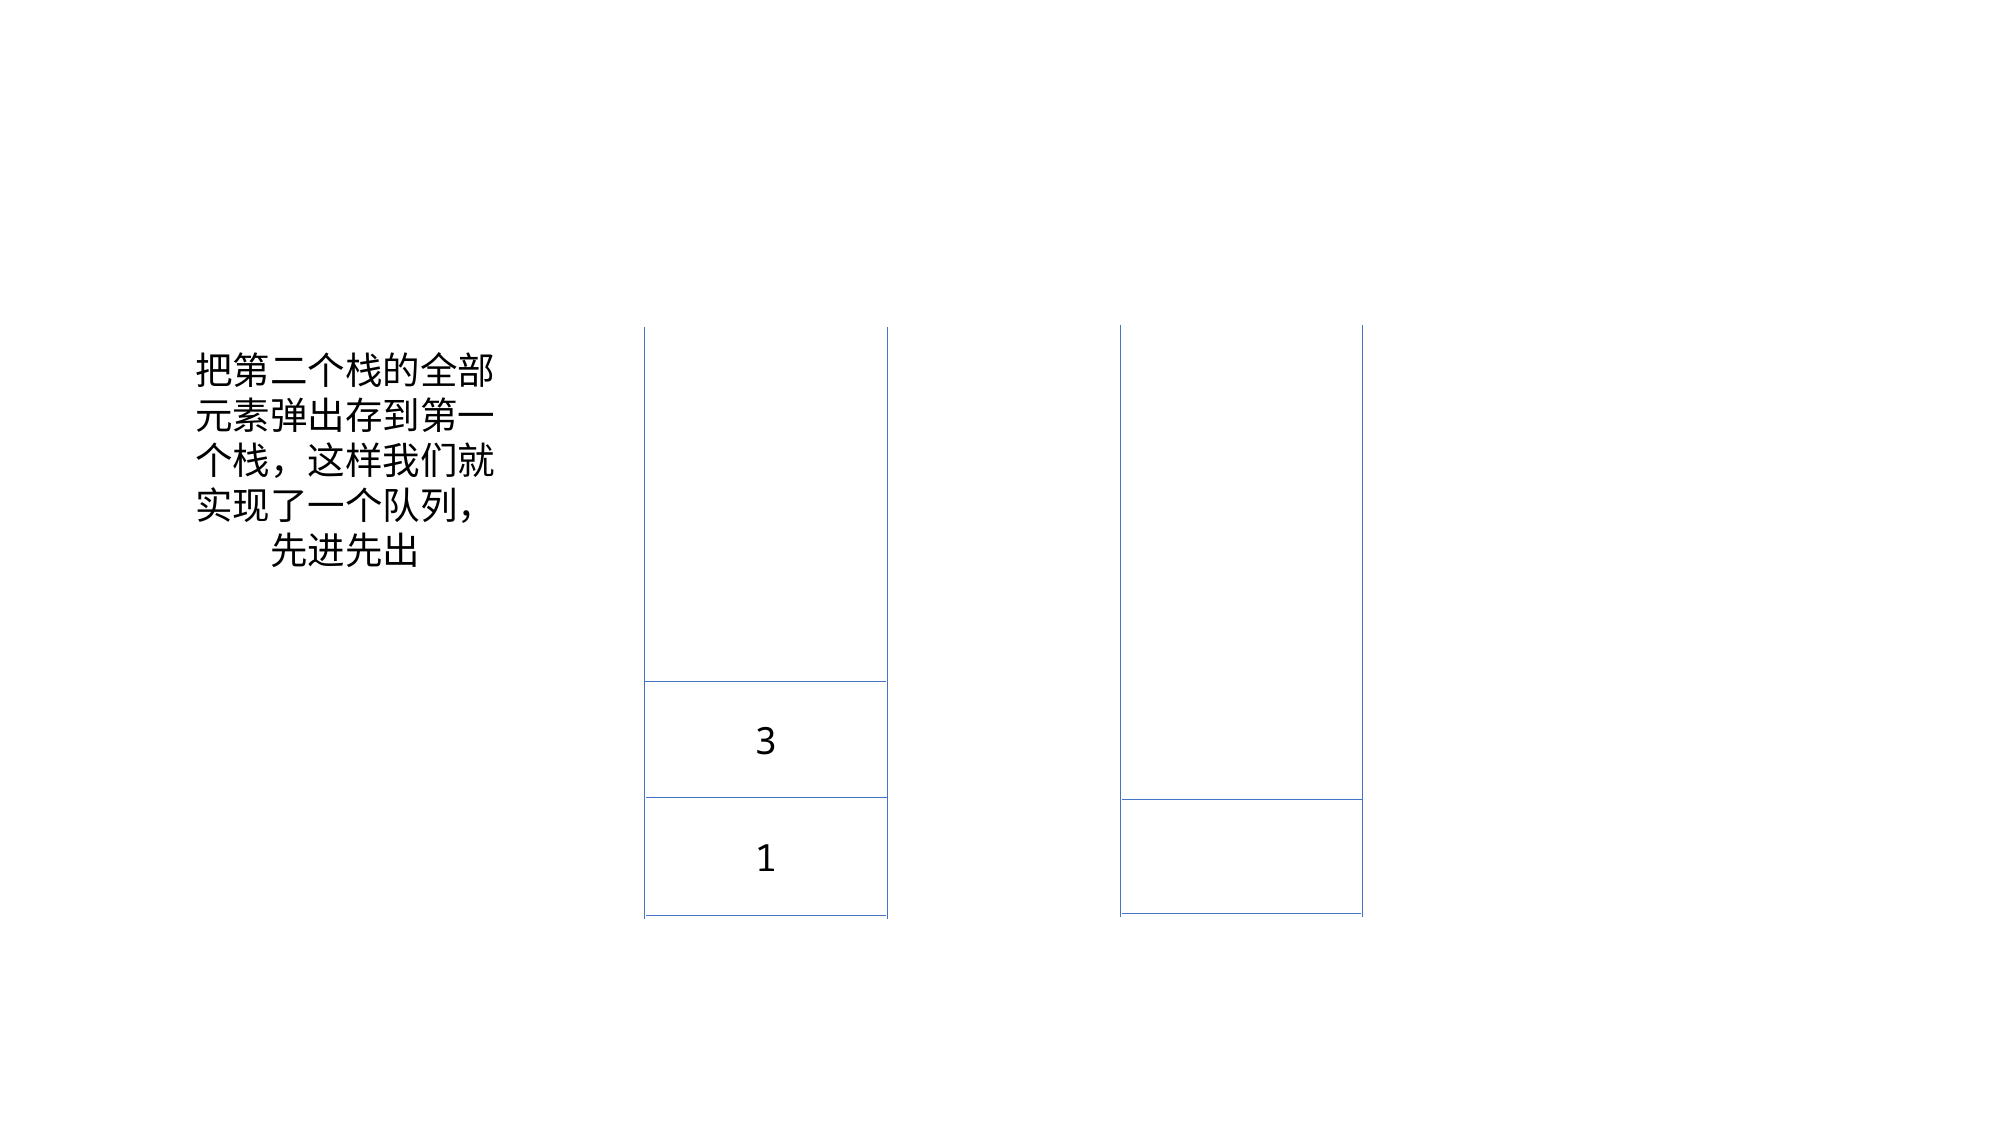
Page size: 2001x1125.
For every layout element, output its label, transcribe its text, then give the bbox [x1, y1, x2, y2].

text_box 1 [670, 826, 861, 886]
text_box 把第二个栈的全部元素弹出存到第一个栈，这样我们就实现了一个队列，先进先出 [172, 339, 519, 580]
text_box 3 [670, 709, 861, 770]
